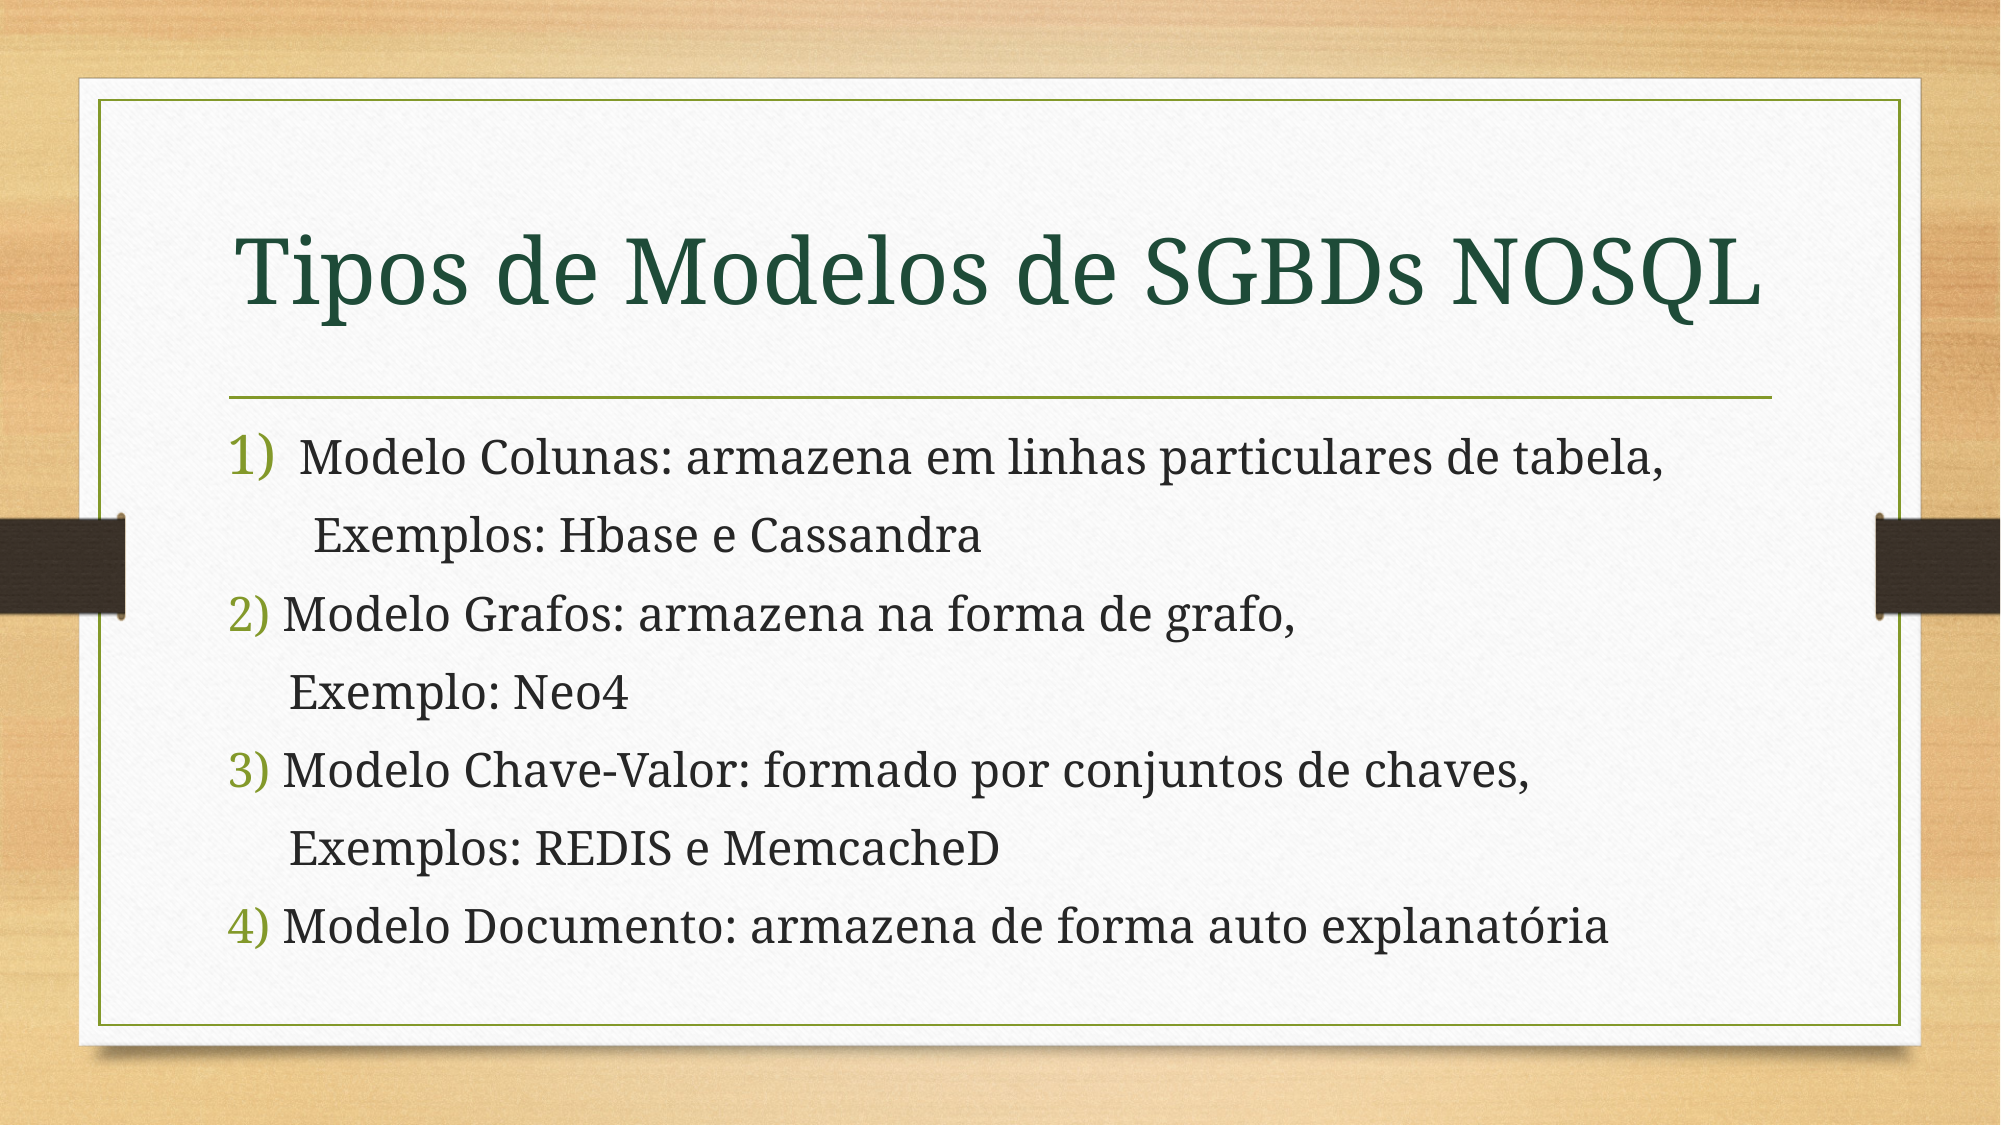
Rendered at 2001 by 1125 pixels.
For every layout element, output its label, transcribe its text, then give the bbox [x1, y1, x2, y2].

title Tipos de Modelos de SGBDs NOSQL [212, 161, 1788, 375]
list Modelo Colunas: armazena em linhas particulares de tabela, Exemplos: Hbase e Cassandra 2) Modelo Grafos: armazena na forma de grafo, Exemplo: Neo4 3) Modelo Chave-Valor: formado por conjuntos de chaves, Exemplos: REDIS e MemcacheD 4) Modelo Documento: armazena de forma auto explanatória [212, 419, 1788, 964]
picture [0, 0, 2001, 1125]
